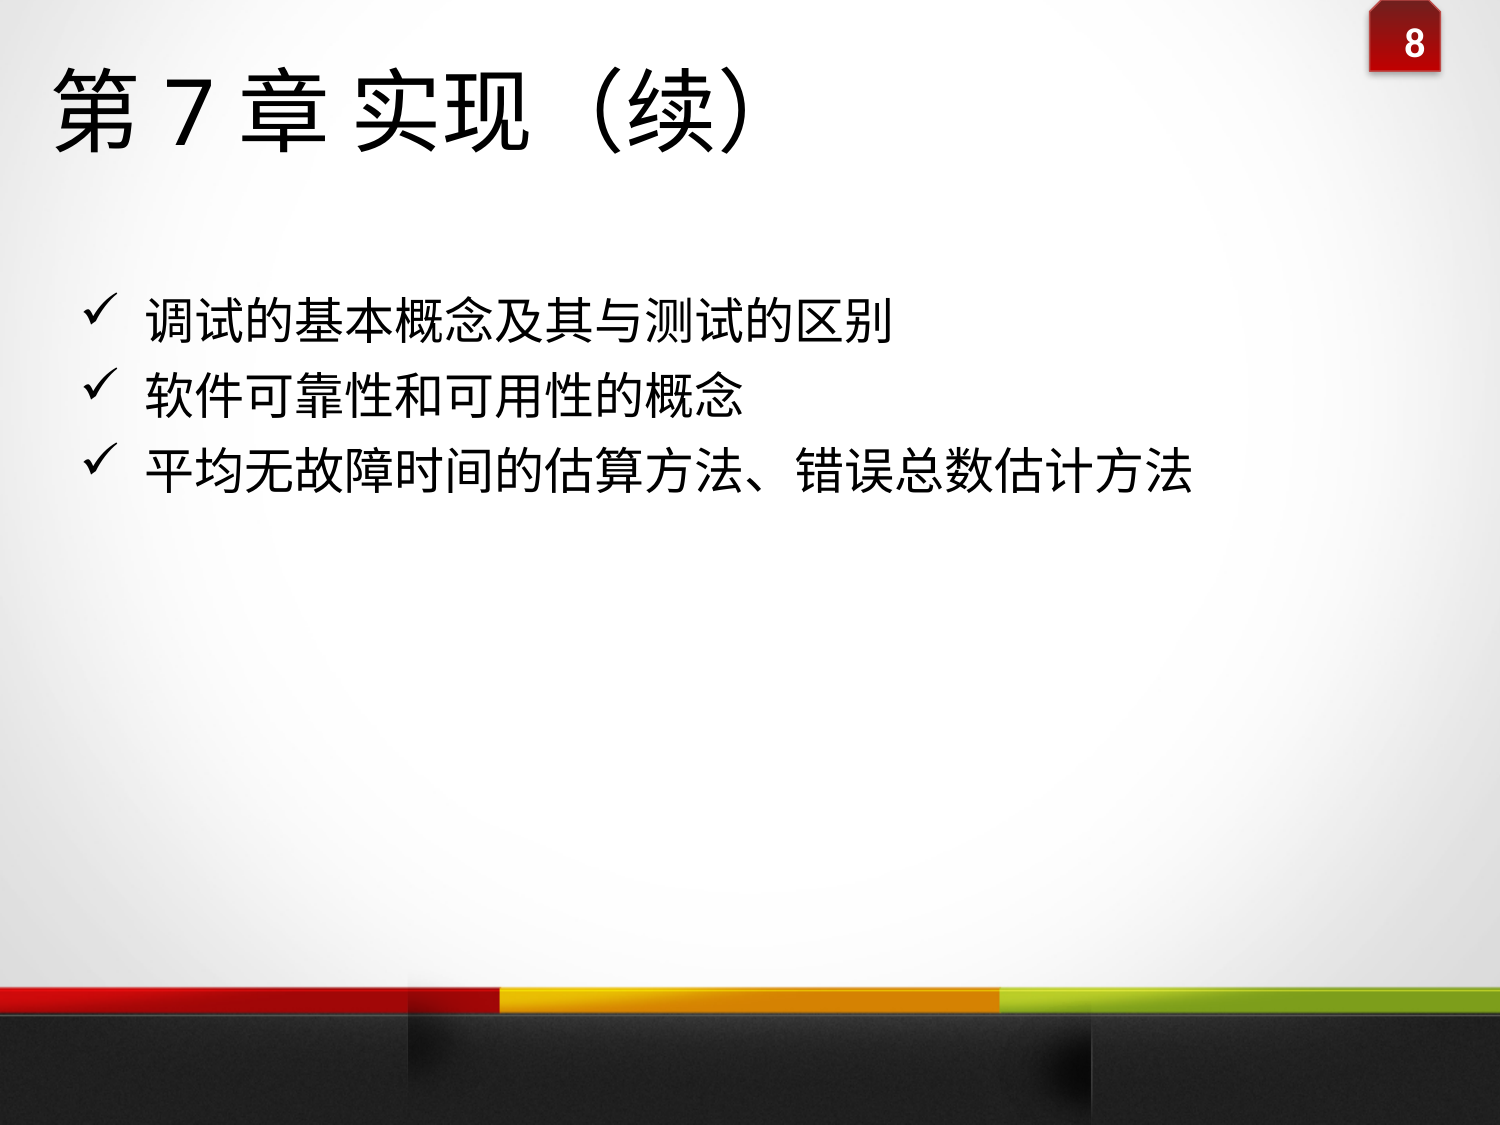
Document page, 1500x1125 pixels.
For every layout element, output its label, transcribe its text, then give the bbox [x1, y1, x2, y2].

text_box 第7章 实现（续） [35, 46, 1266, 172]
picture [0, 0, 1500, 1125]
text_box 调试的基本概念及其与测试的区别 软件可靠性和可用性的概念 平均无故障时间的估算方法、错误总数估计方法 [64, 267, 1472, 507]
